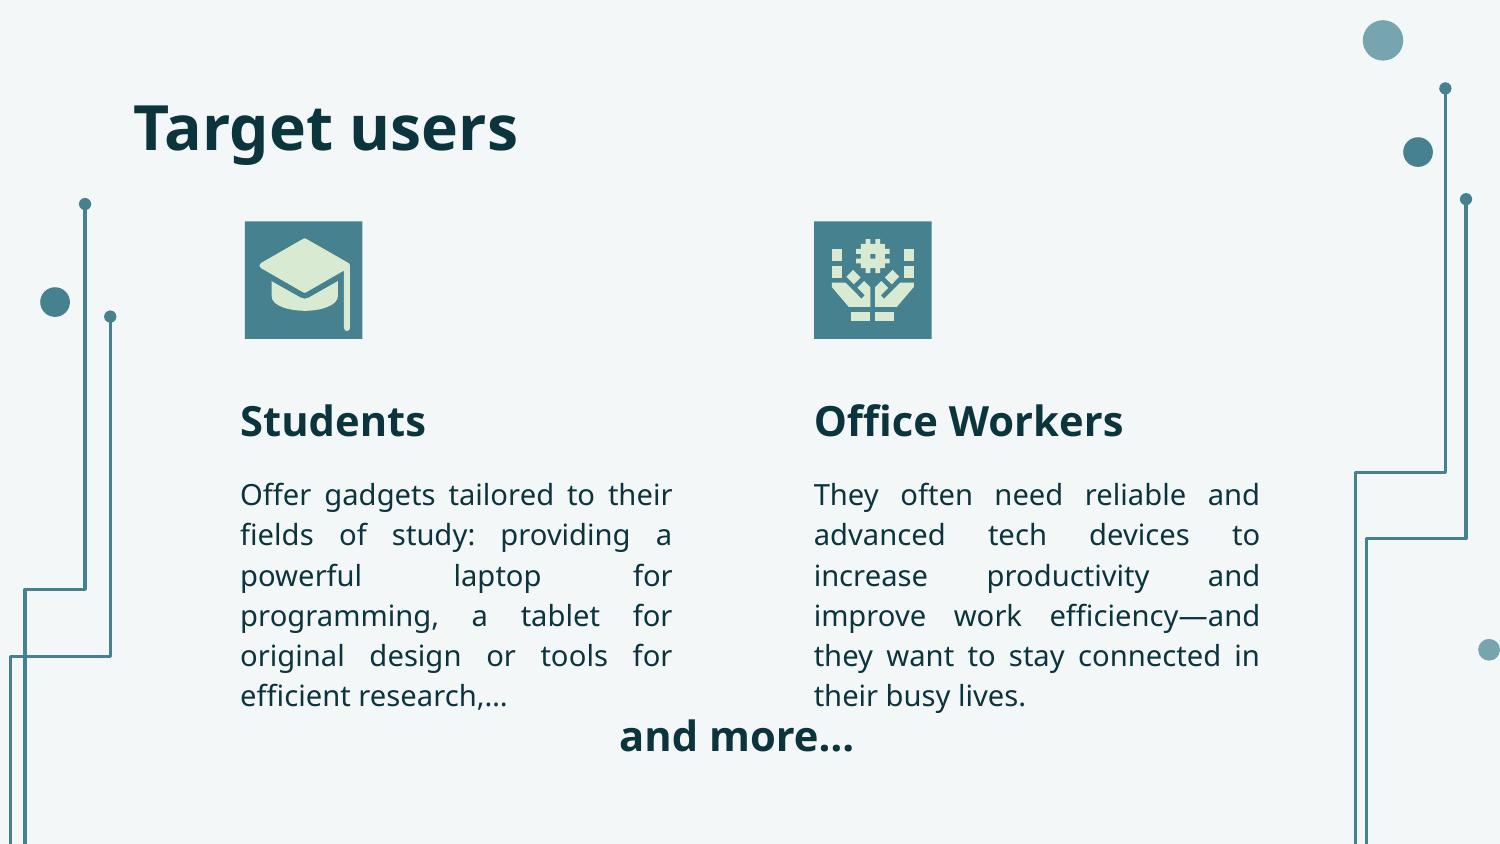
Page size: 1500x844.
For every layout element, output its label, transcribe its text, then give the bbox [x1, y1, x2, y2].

text_box and more… [604, 707, 1025, 776]
subtitle Students [225, 391, 646, 460]
text_box [244, 221, 363, 339]
title Target users [118, 72, 1382, 167]
subtitle Offer gadgets tailored to their fields of study: providing a powerful laptop for programming, a tablet for original design or tools for efficient research,… [225, 456, 688, 655]
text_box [831, 238, 915, 322]
text_box [814, 221, 932, 339]
subtitle Office Workers [798, 391, 1219, 460]
subtitle They often need reliable and advanced tech devices to increase productivity and improve work efficiency—and they want to stay connected in their busy lives. [798, 456, 1276, 655]
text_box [258, 238, 351, 332]
